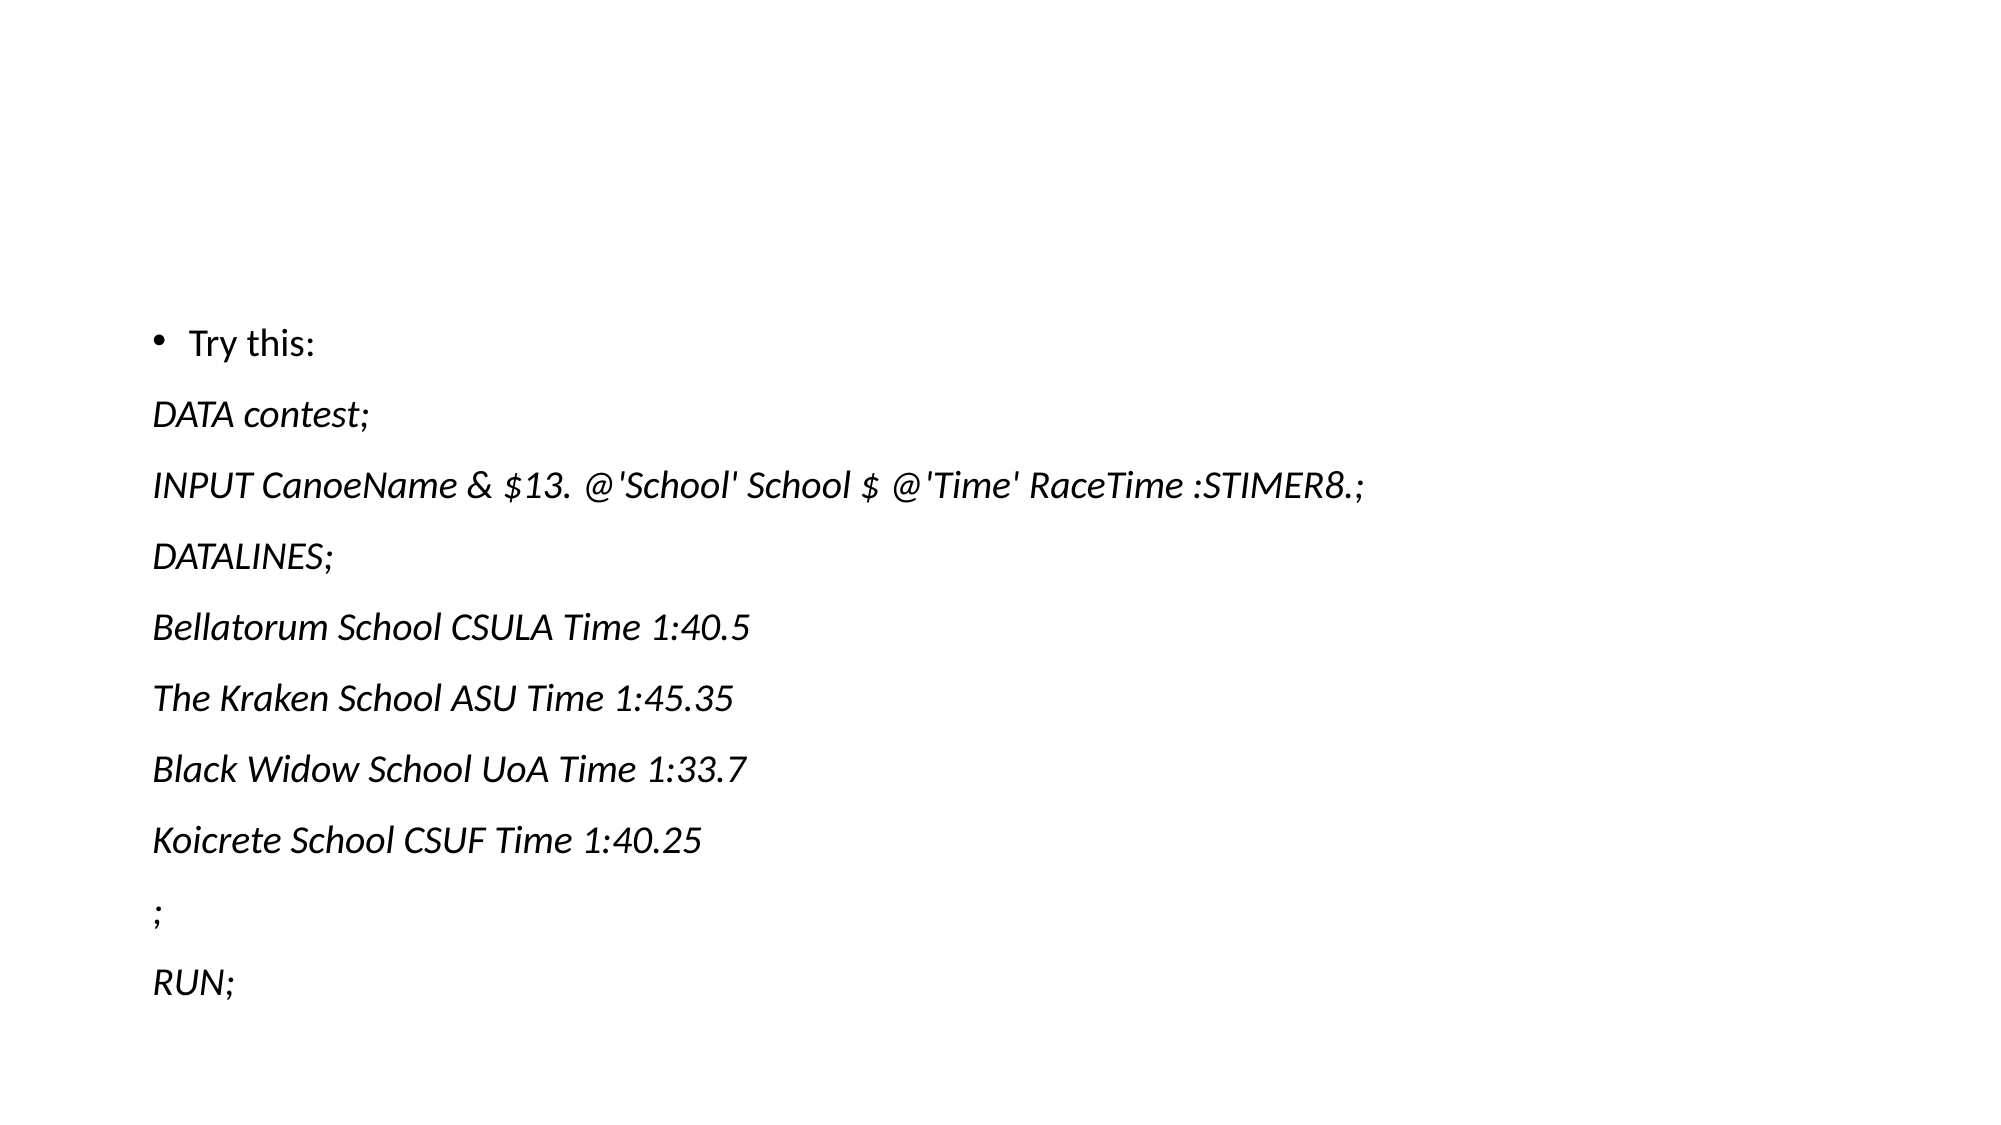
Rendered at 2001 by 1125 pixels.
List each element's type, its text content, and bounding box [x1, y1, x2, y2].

list Try this: DATA contest; INPUT CanoeName & $13. @'School' School $ @'Time' RaceTime :STIMER8.; DATALINES; Bellatorum School CSULA Time 1:40.5 The Kraken School ASU Time 1:45.35 Black Widow School UoA Time 1:33.7 Koicrete School CSUF Time 1:40.25 ; RUN; [137, 299, 1863, 1014]
